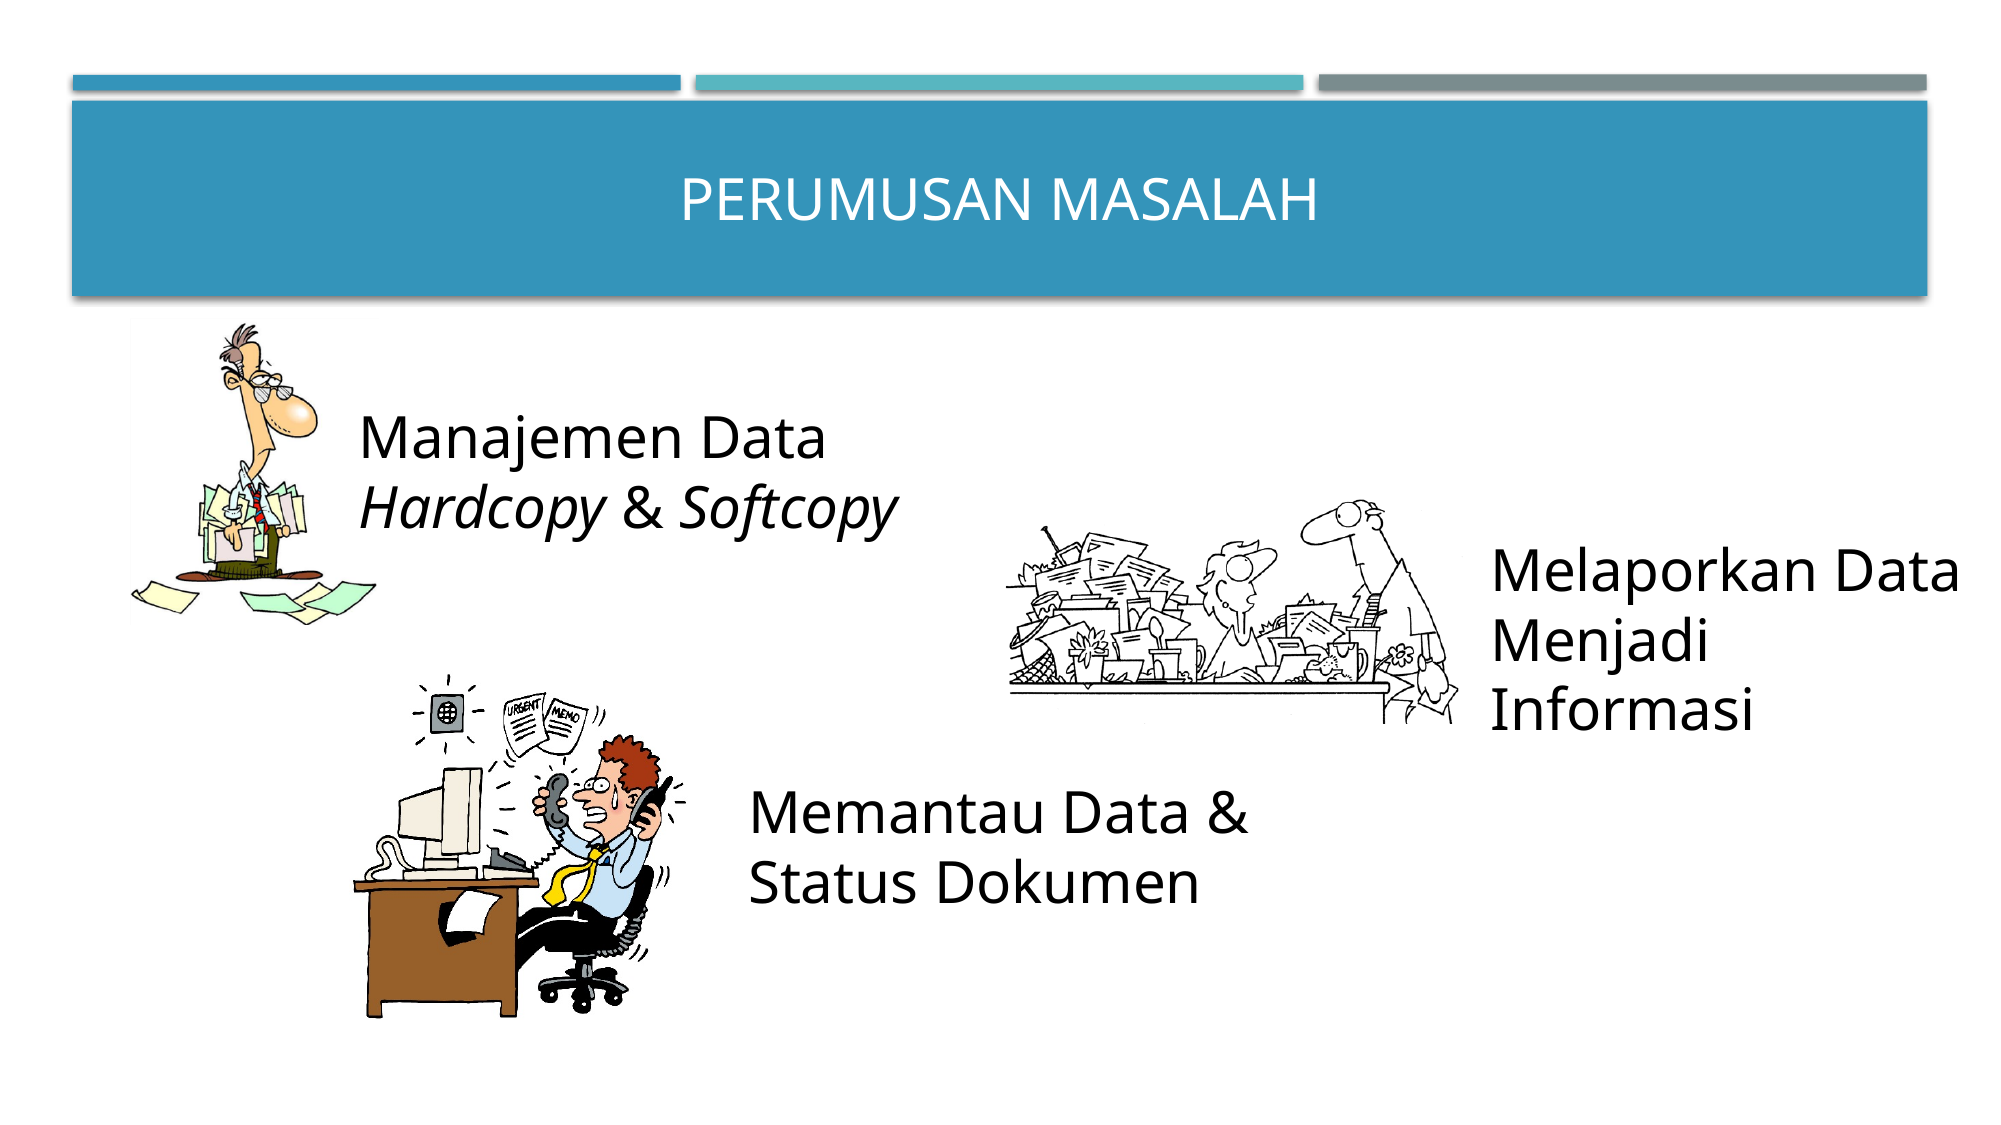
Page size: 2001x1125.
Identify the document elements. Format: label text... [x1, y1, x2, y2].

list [130, 317, 379, 626]
title PERUMUSAN MASALAH [95, 147, 1905, 240]
picture [348, 670, 690, 1023]
text_box Memantau Data & Status Dokumen [733, 767, 1304, 923]
text_box Melaporkan Data Menjadi Informasi [1475, 525, 2000, 750]
picture [989, 482, 1475, 724]
text_box Manajemen Data Hardcopy & Softcopy [384, 393, 913, 548]
